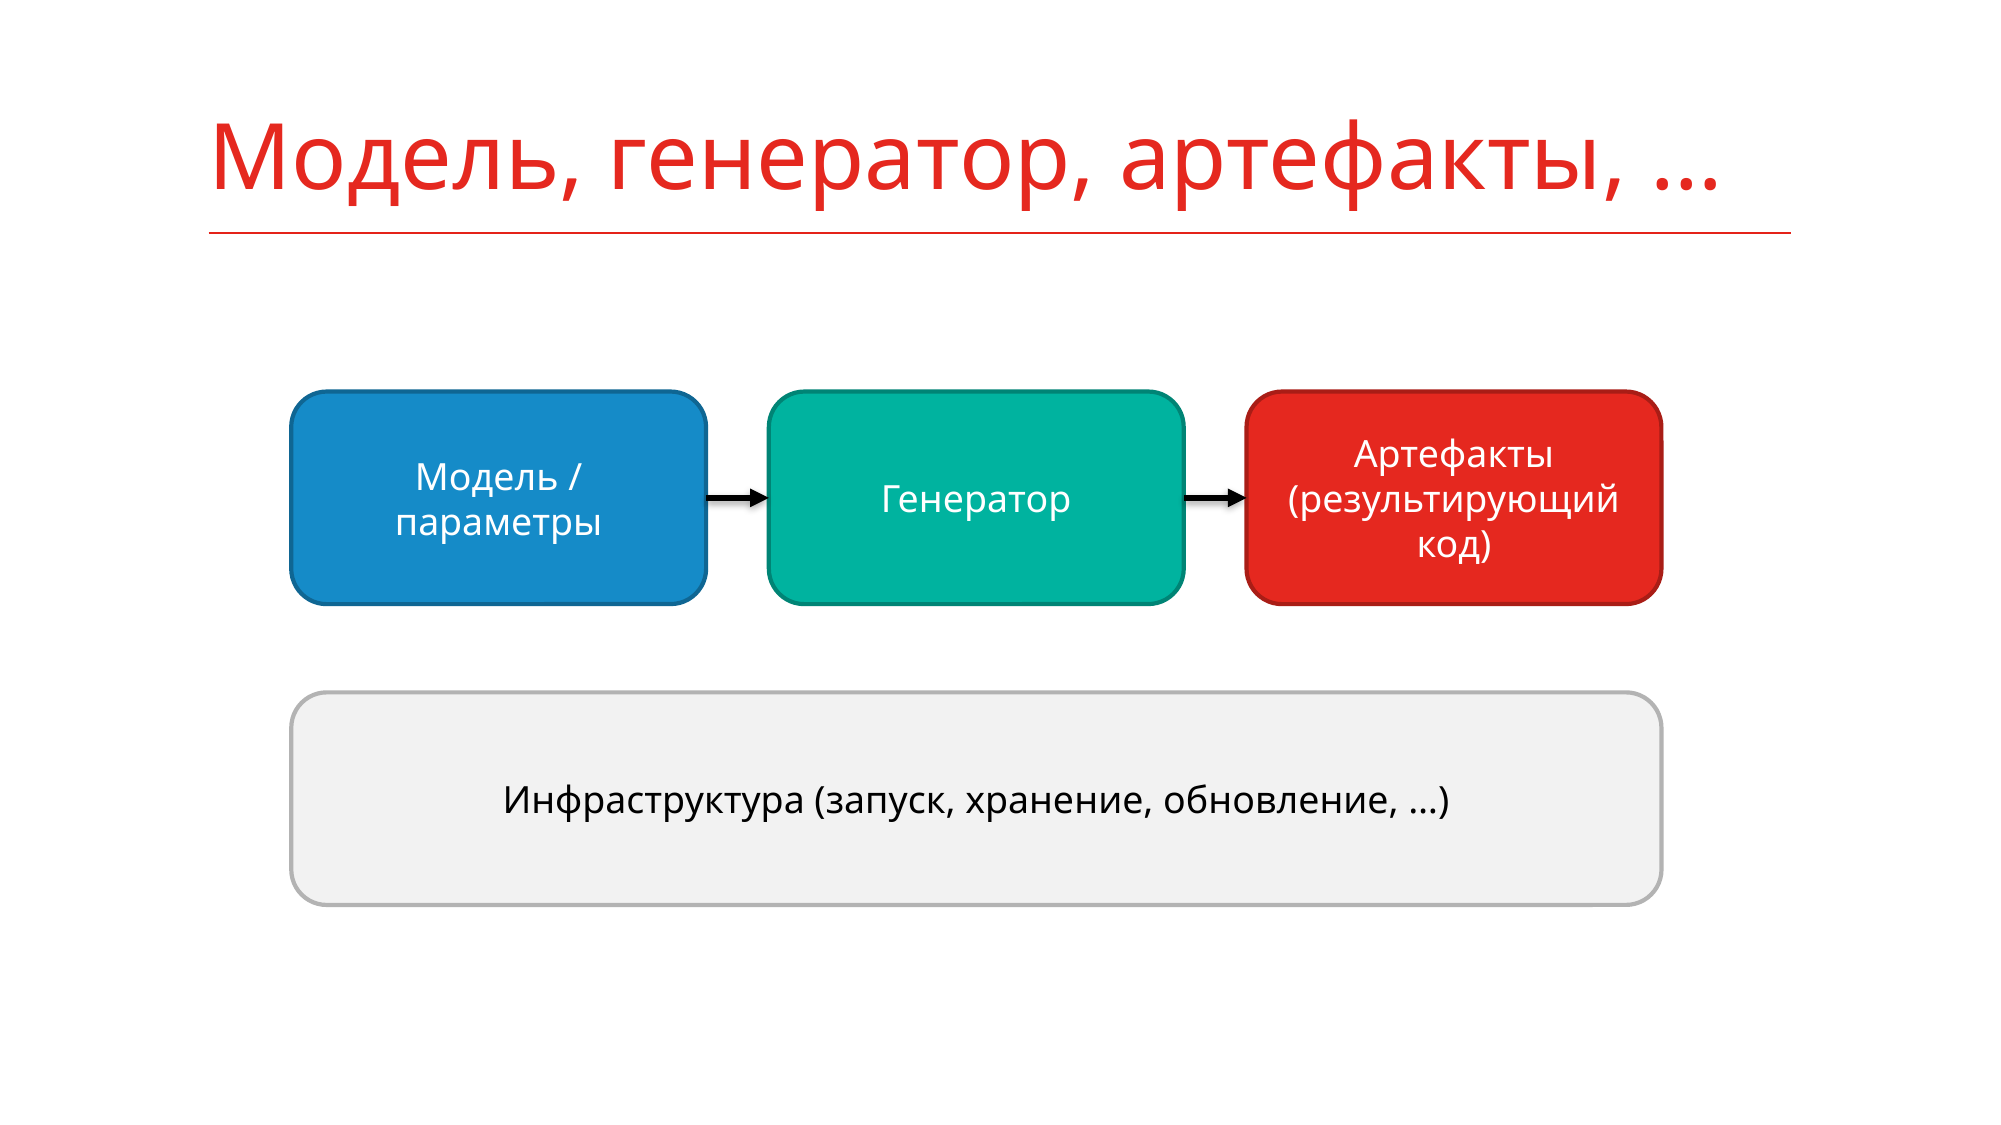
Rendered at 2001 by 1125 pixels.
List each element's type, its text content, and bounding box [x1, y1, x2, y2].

text_box Генератор [766, 389, 1186, 607]
text_box Модель / параметры [289, 389, 709, 607]
text_box Инфраструктура (запуск, хранение, обновление, …) [289, 690, 1664, 908]
title Модель, генератор, артефакты, … [208, 54, 1792, 232]
text_box Артефакты (результирующий код) [1244, 389, 1664, 607]
